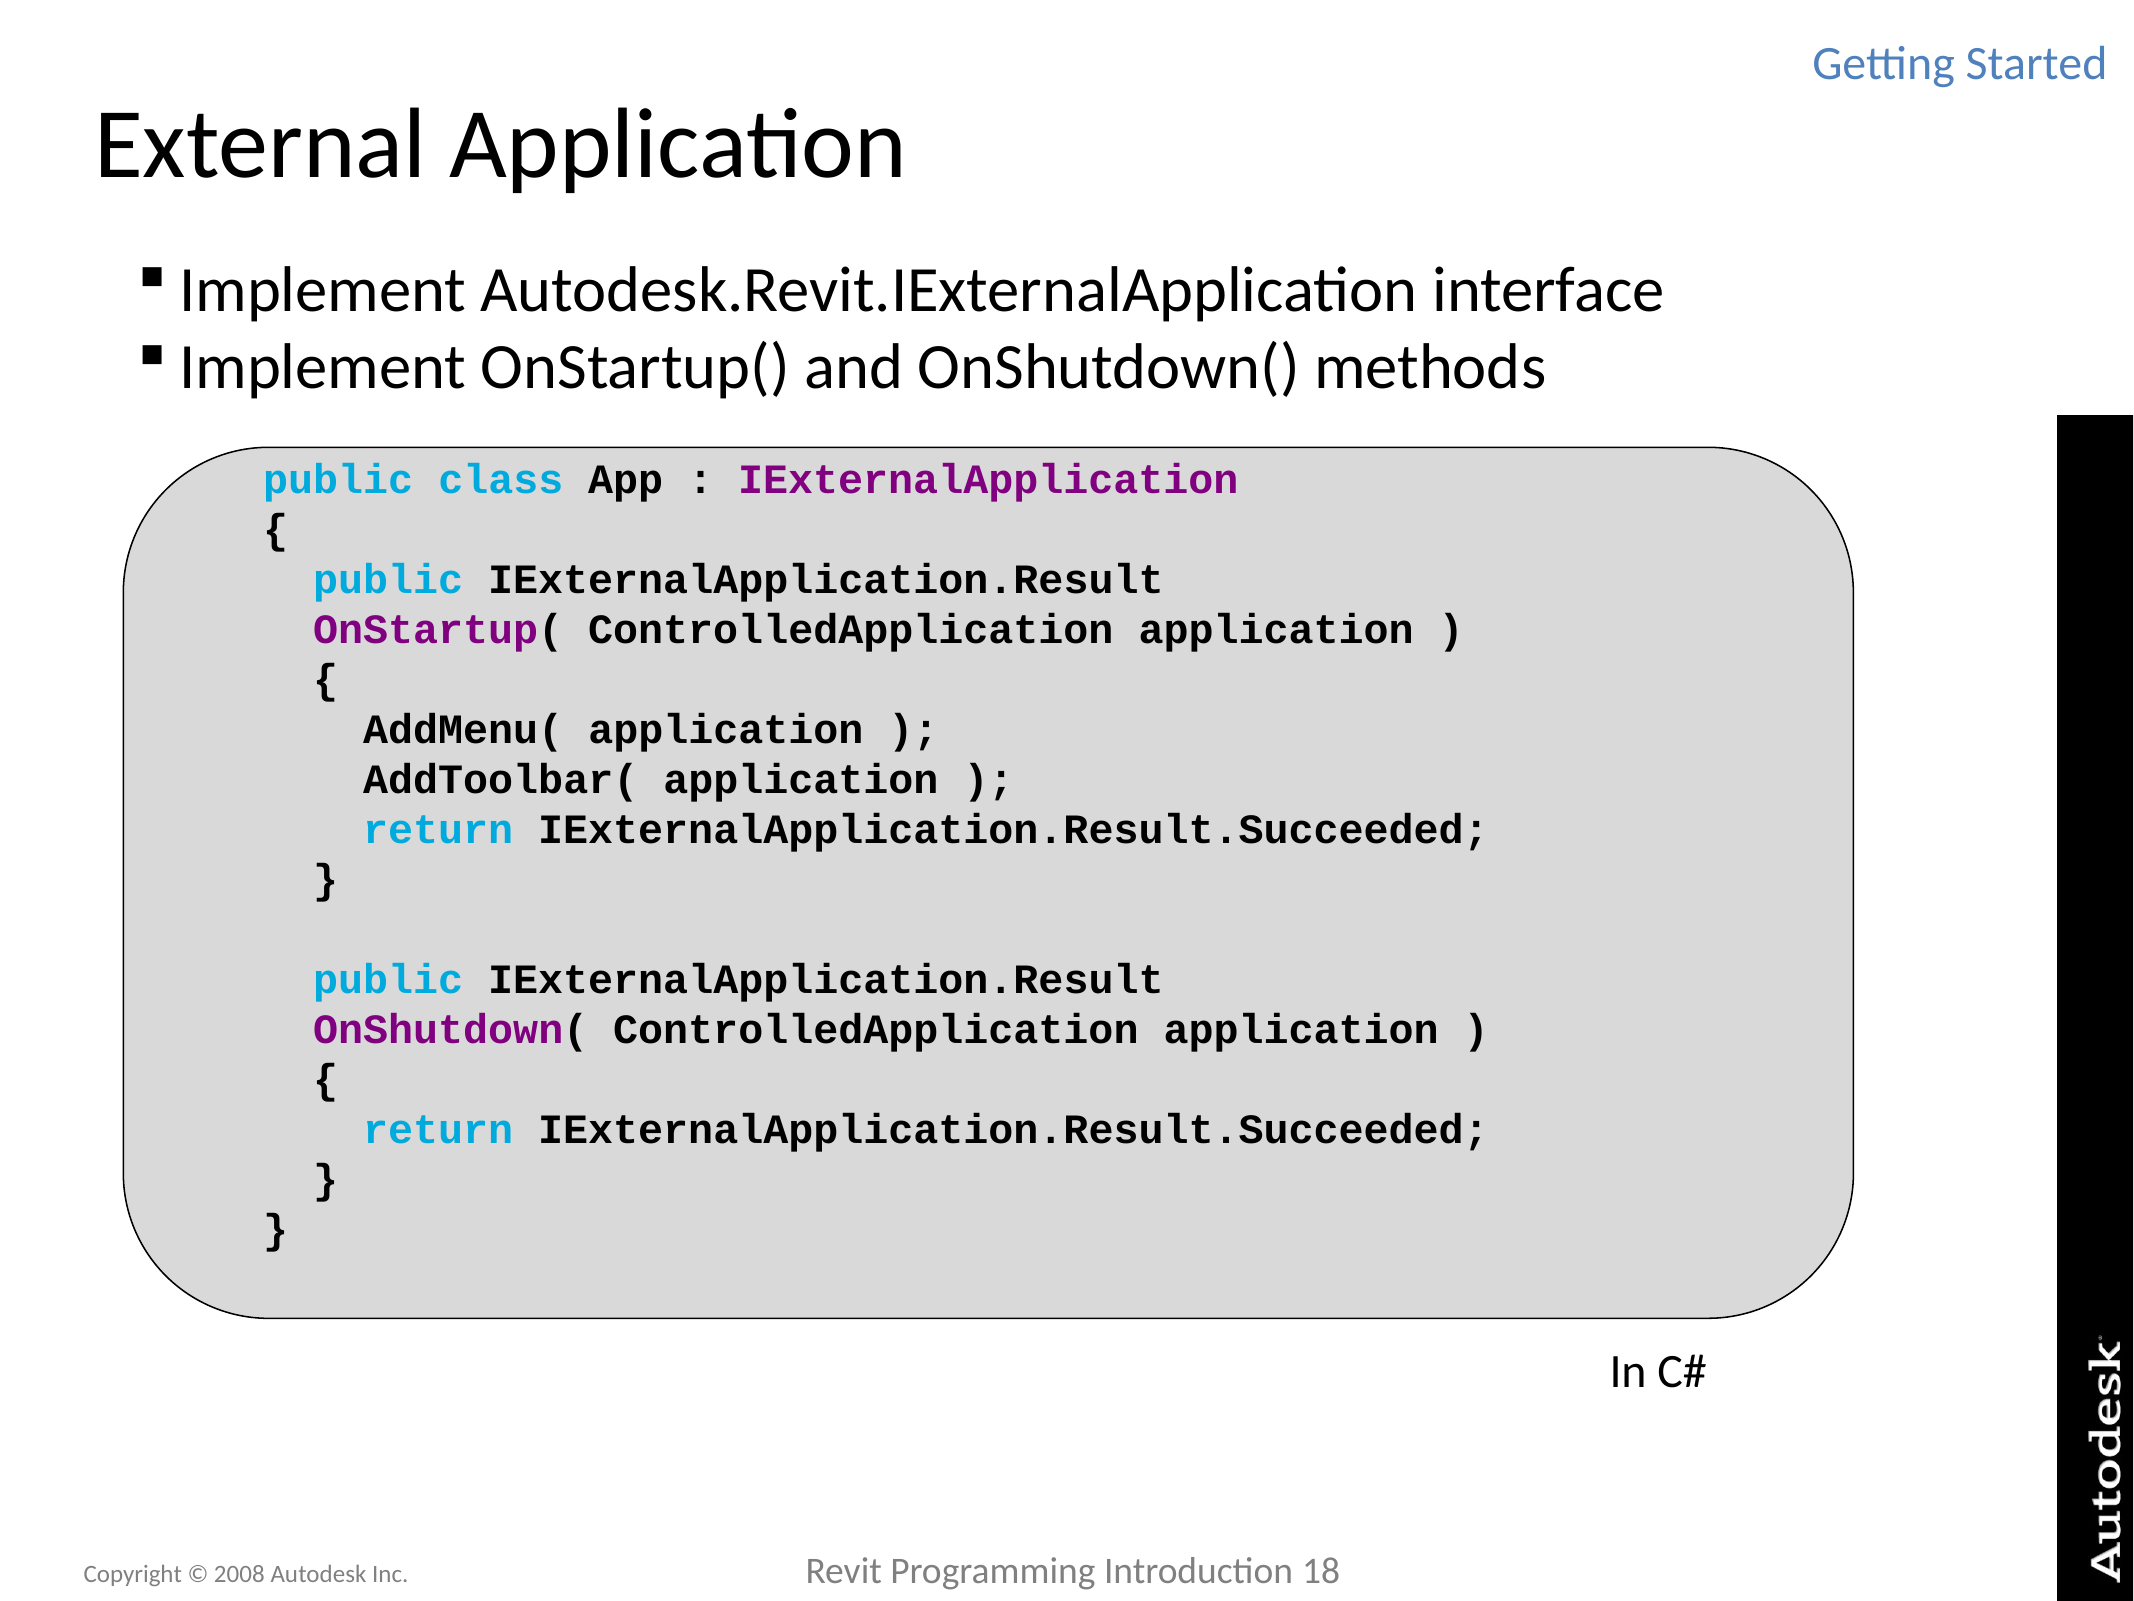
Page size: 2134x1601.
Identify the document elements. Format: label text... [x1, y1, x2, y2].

text_box Getting Started [1738, 31, 2108, 90]
text_box [197, 1300, 1779, 1319]
title External Application [72, 67, 2016, 205]
list Implement Autodesk.Revit.IExternalApplication interface Implement OnStartup() and OnShutdown() methods public class App : IExternalApplication { public IExternalApplication.Result OnStartup( ControlledApplication application ) { AddMenu( application ); AddToolbar( application ); return IExternalApplication.Result.Succeeded; } public IExternalApplication.Result OnShutdown( ControlledApplication application ) { return IExternalApplication.Result.Succeeded; } } [74, 236, 1974, 1300]
picture [2057, 415, 2134, 1601]
text_box In C# [1609, 1339, 1708, 1397]
